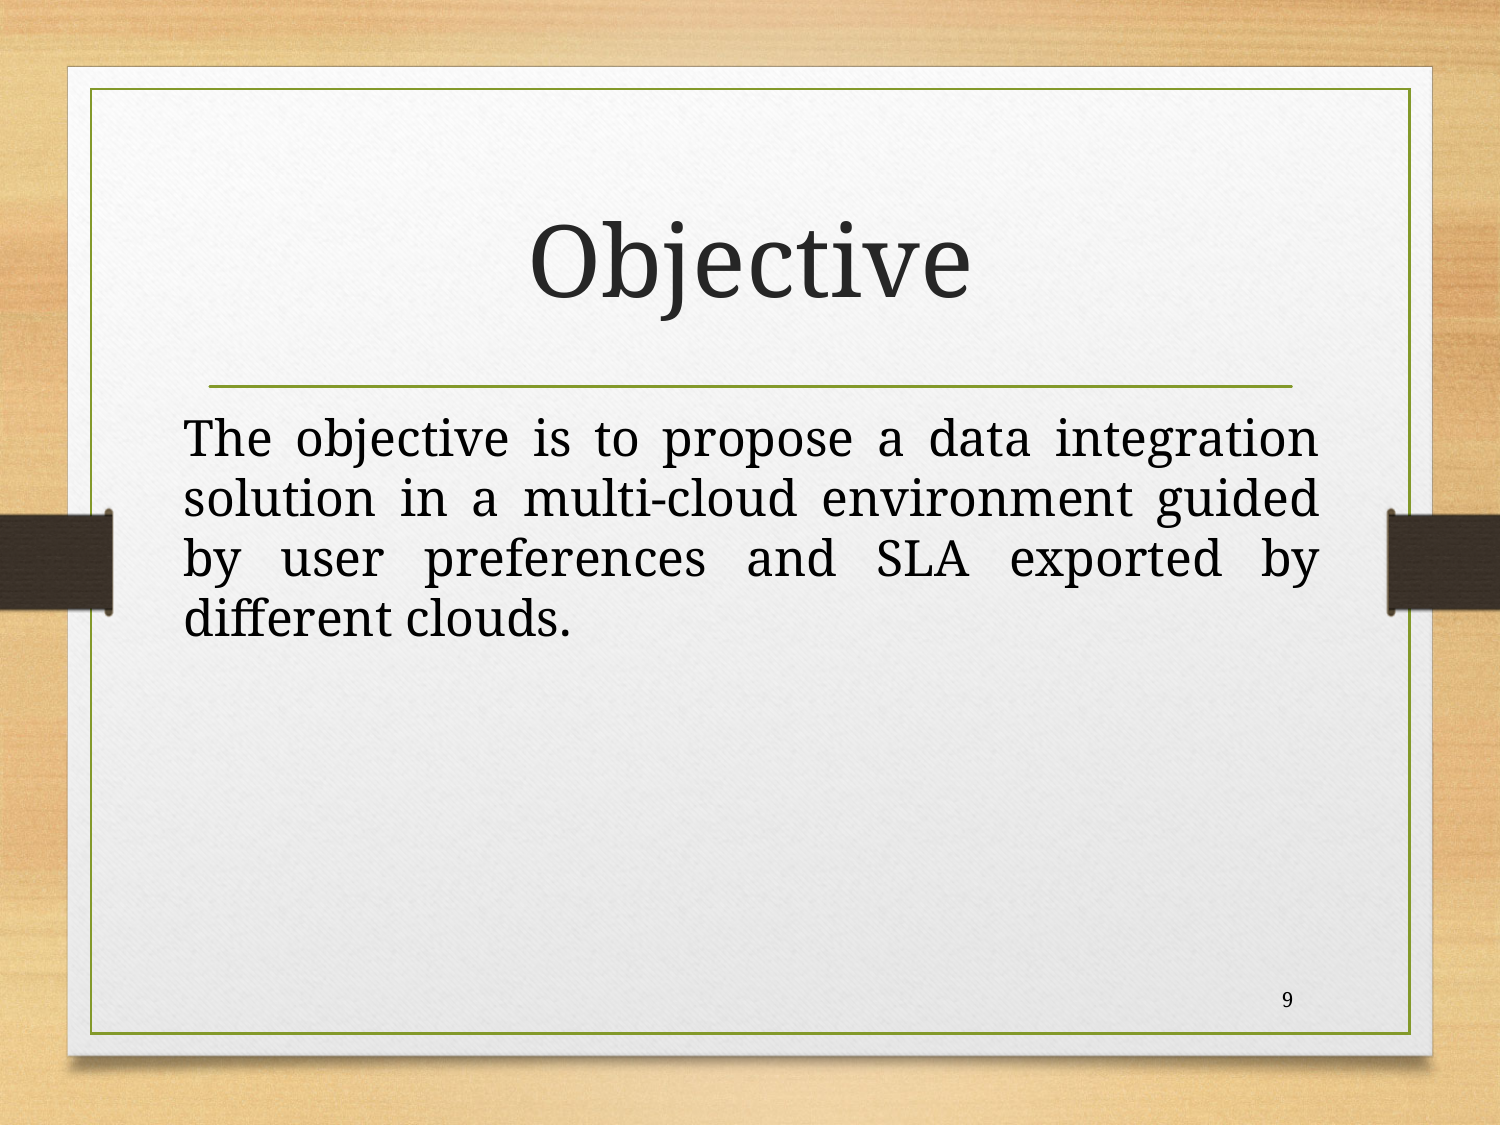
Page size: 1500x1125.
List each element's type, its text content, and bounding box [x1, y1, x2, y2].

list The objective is to propose a data integration solution in a multi-cloud environment guided by user preferences and SLA exported by different clouds. [168, 398, 1336, 964]
picture [0, 0, 1500, 1125]
slide_number 9 [1243, 977, 1309, 1024]
title Objective [193, 150, 1309, 365]
